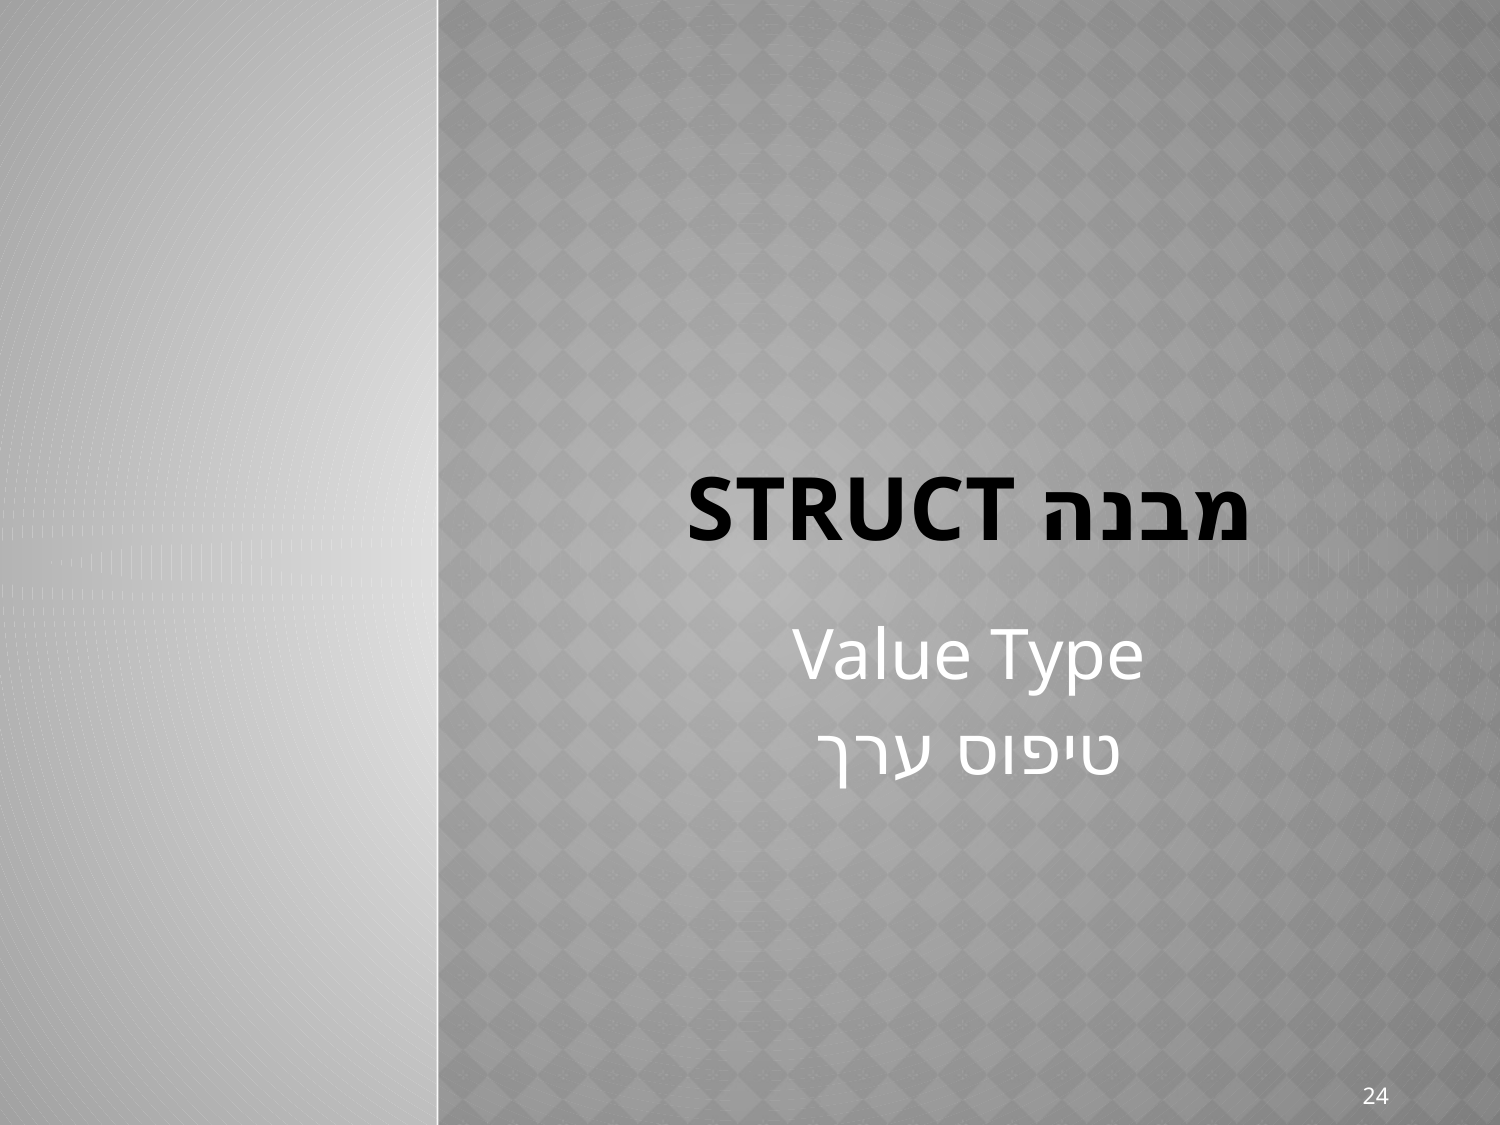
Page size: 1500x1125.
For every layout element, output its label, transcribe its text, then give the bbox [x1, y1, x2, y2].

subtitle Value Type טיפוס ערך [549, 609, 1389, 791]
title מבנה STRUCT [552, 87, 1390, 558]
slide_number 24 [1292, 1075, 1390, 1113]
